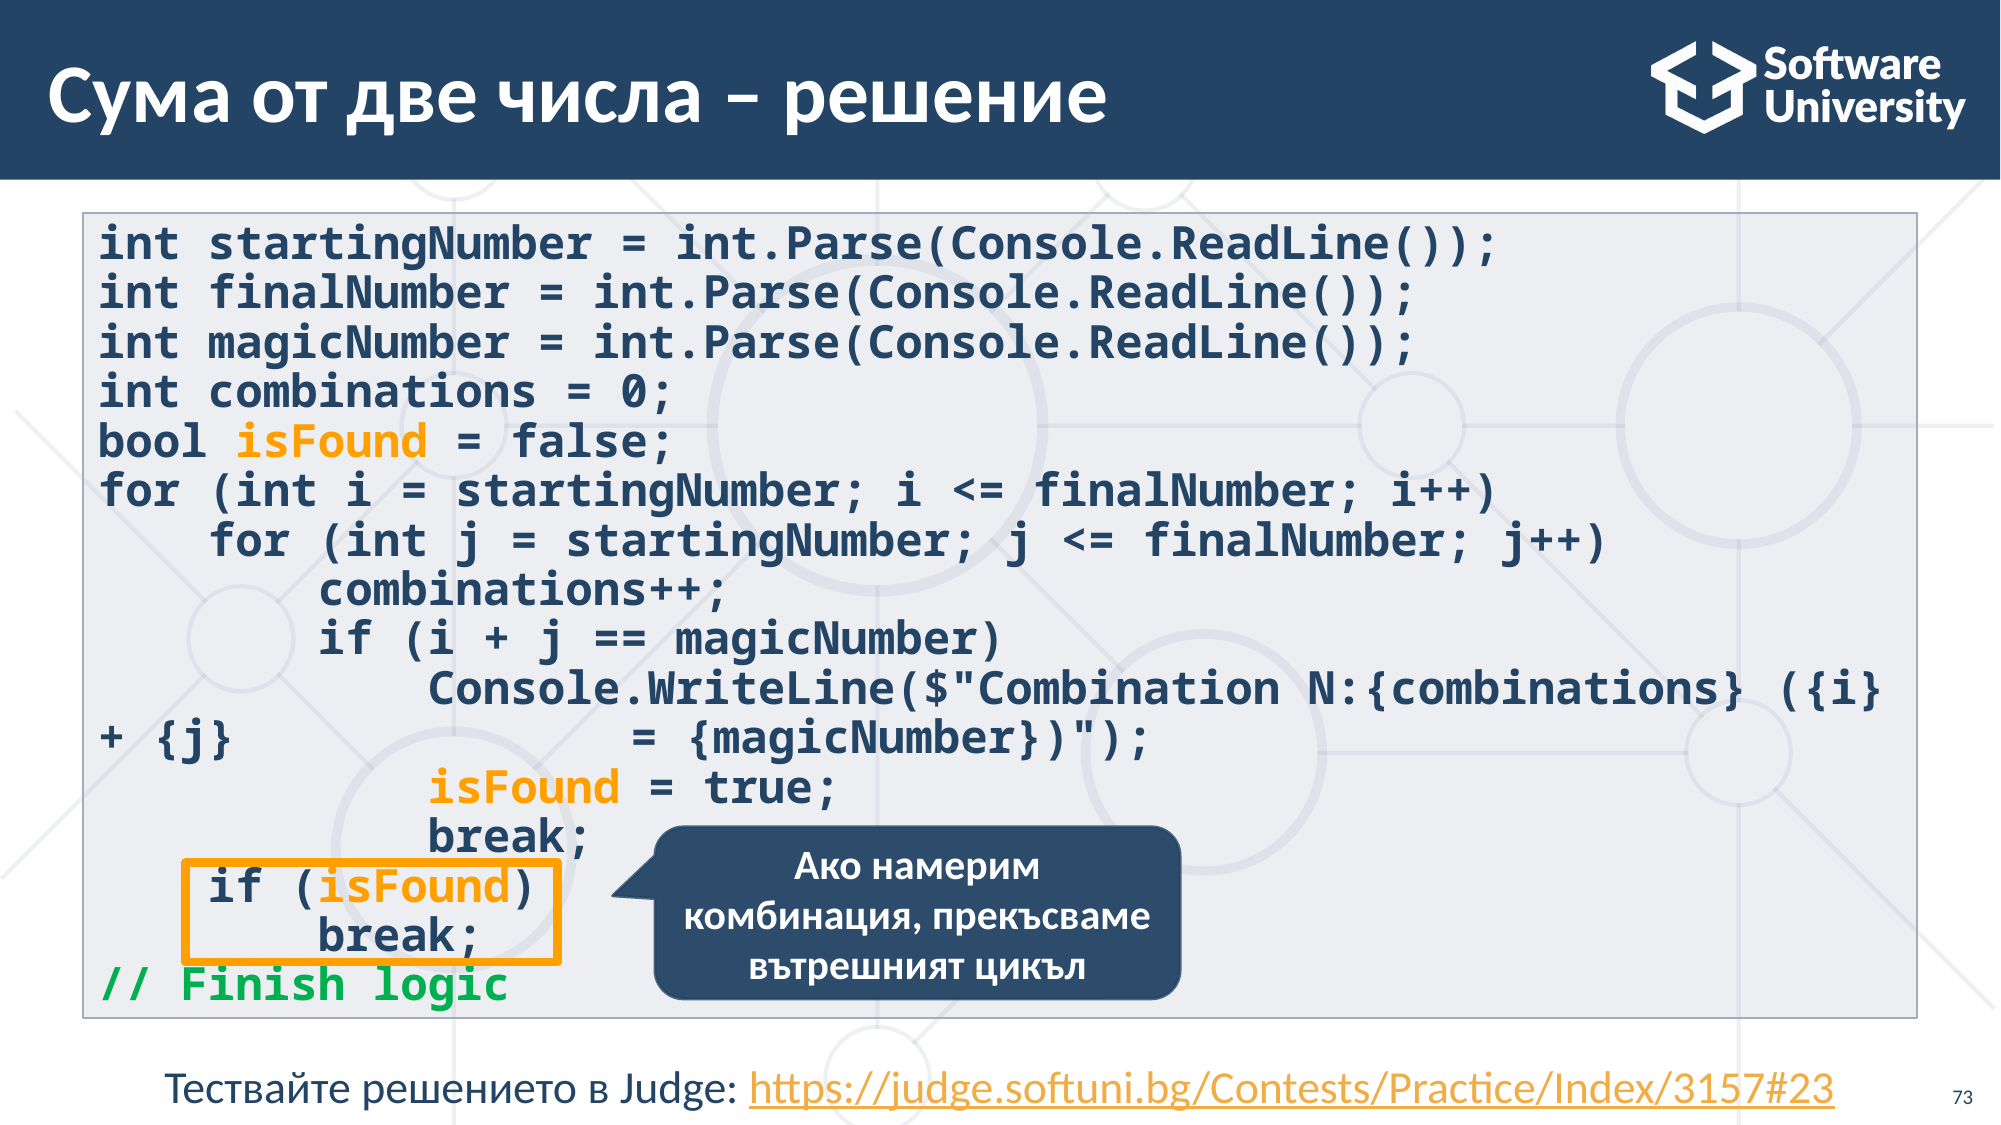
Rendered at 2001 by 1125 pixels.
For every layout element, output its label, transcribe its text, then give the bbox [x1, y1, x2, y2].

slide_number 73 [1927, 1067, 1989, 1117]
title Сума от две числа – решение [31, 16, 1625, 162]
text_box [184, 860, 560, 964]
text_box Тествайте решението в Judge: https://judge.softuni.bg/Contests/Practice/Index/3157#23 [83, 1050, 1917, 1120]
text_box Ако намерим комбинация, прекъсваме вътрешният цикъл [610, 824, 1183, 1001]
text_box int startingNumber = int.Parse(Console.ReadLine()); int finalNumber = int.Parse(Console.ReadLine()); int magicNumber = int.Parse(Console.ReadLine()); int combinations = 0; bool isFound = false; for (int i = startingNumber; i <= finalNumber; i++) for (int j = startingNumber; j <= finalNumber; j++) combinations++; if (i + j == magicNumber) Console.WriteLine($"Combination N:{combinations} ({i} + {j} = {magicNumber})"); isFound = true; break; if (isFound) break; // Finish logic [83, 212, 1917, 1019]
picture [1651, 41, 1966, 134]
